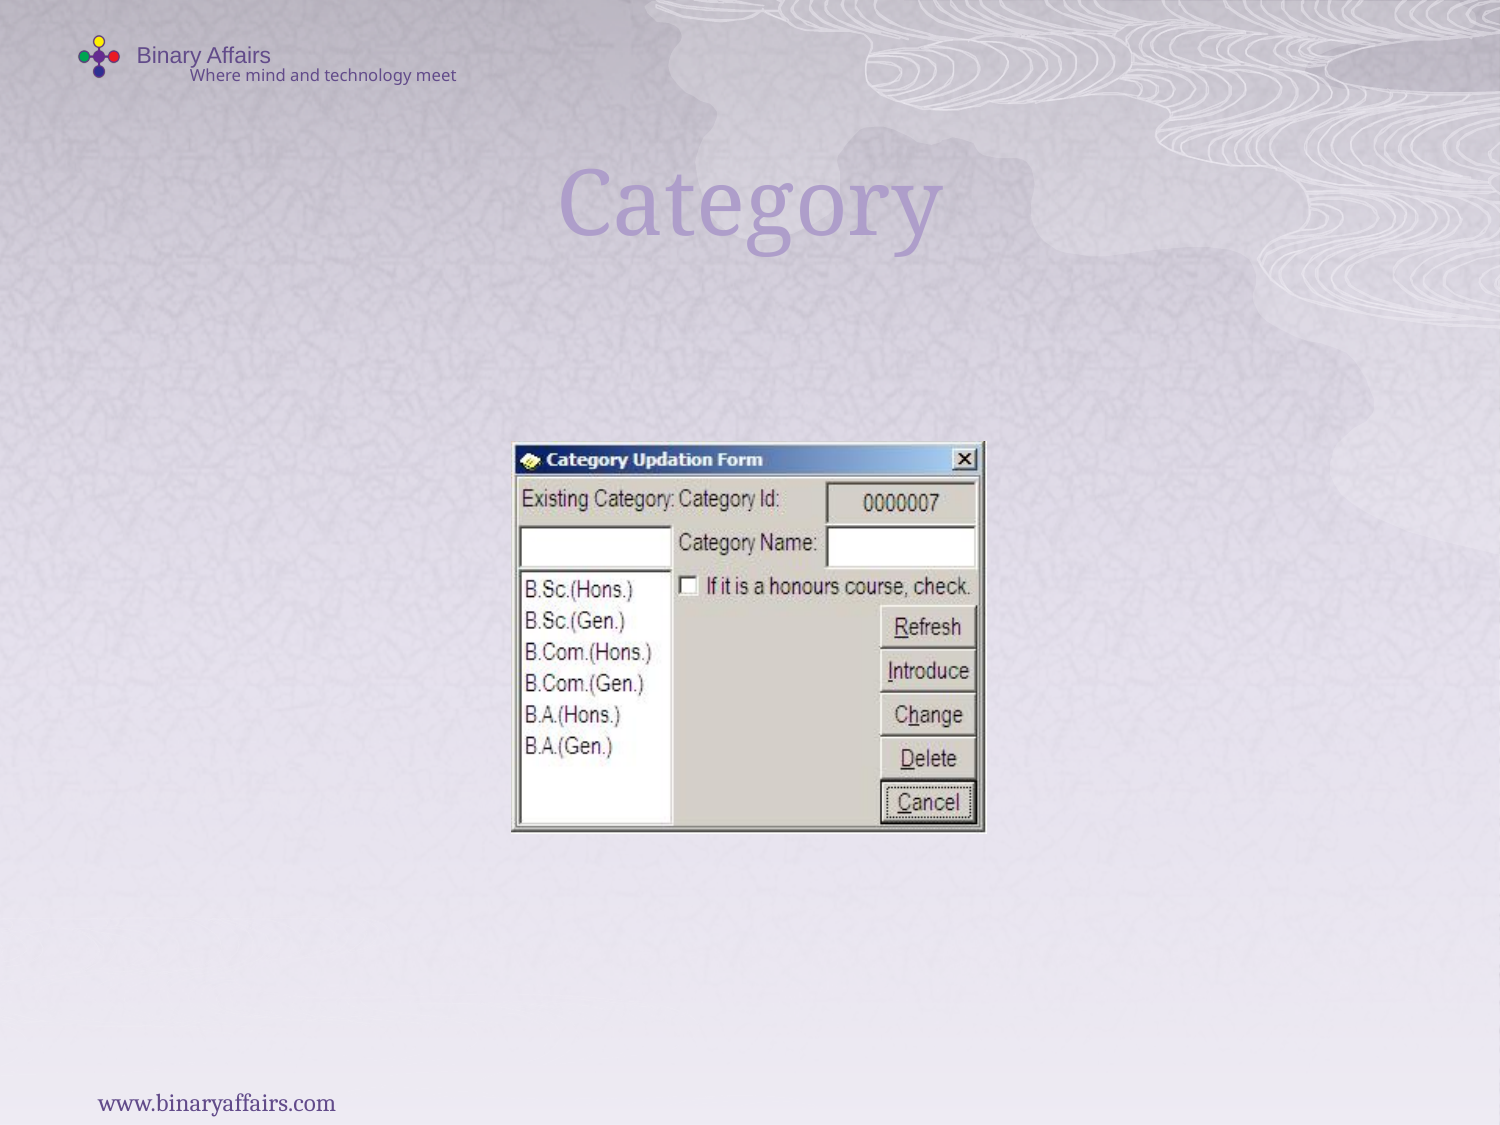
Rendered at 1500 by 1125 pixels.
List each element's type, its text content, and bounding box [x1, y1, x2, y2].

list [511, 441, 988, 834]
picture [77, 34, 121, 79]
title Category [75, 105, 1425, 293]
